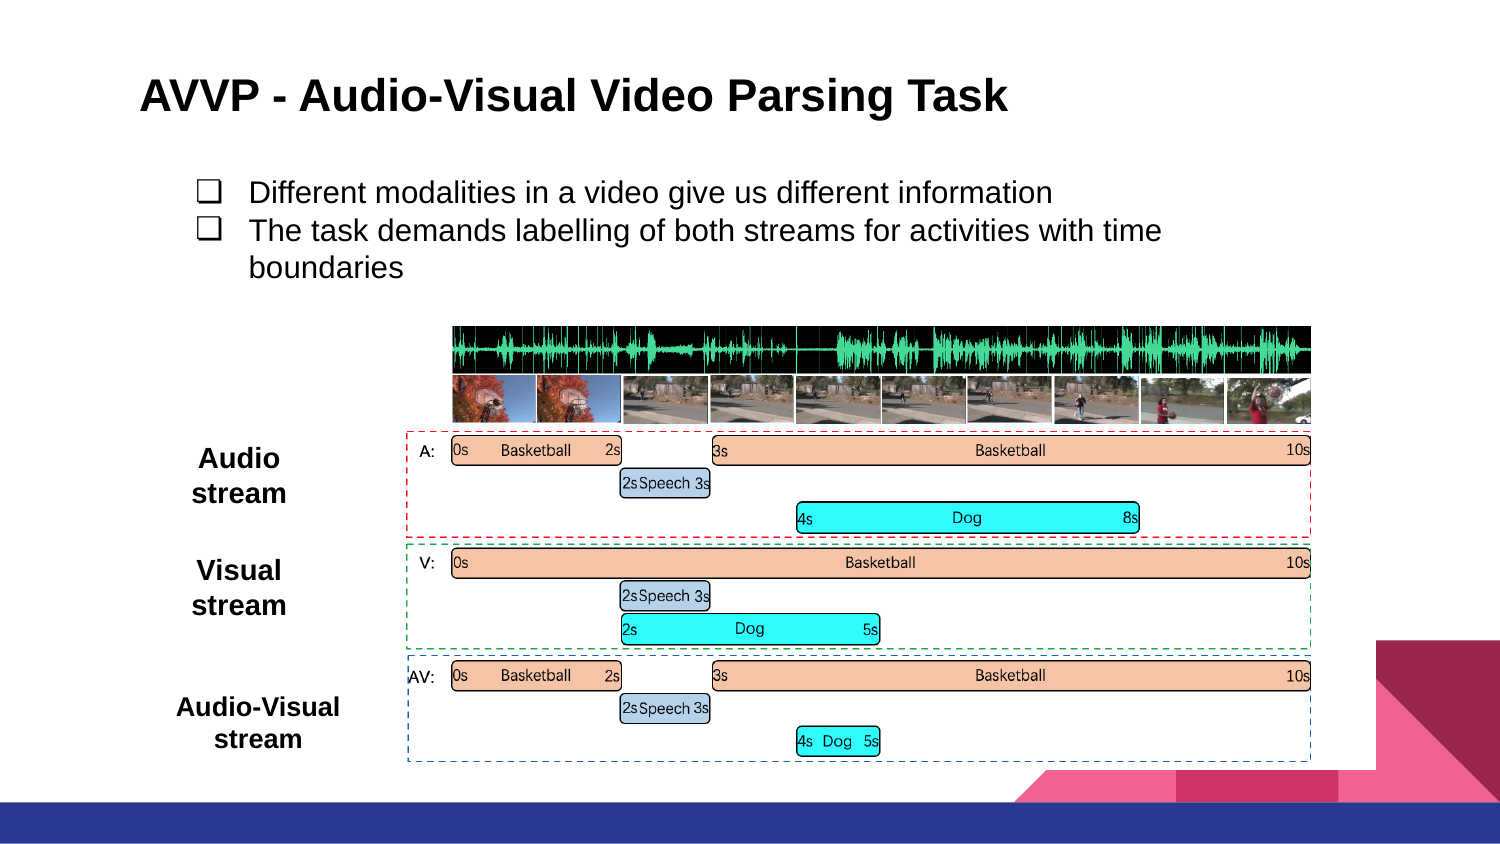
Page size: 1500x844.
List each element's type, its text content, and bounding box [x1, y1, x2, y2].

text_box Audio stream [139, 424, 333, 525]
picture [338, 323, 1377, 771]
text_box Audio-Visual stream [158, 673, 333, 769]
text_box Visual stream [139, 536, 333, 637]
text_box AVVP - Audio-Visual Video Parsing Task [76, 50, 1072, 136]
text_box Different modalities in a video give us different information The task demands labelling of both streams for activities with time boundaries [158, 157, 1324, 301]
